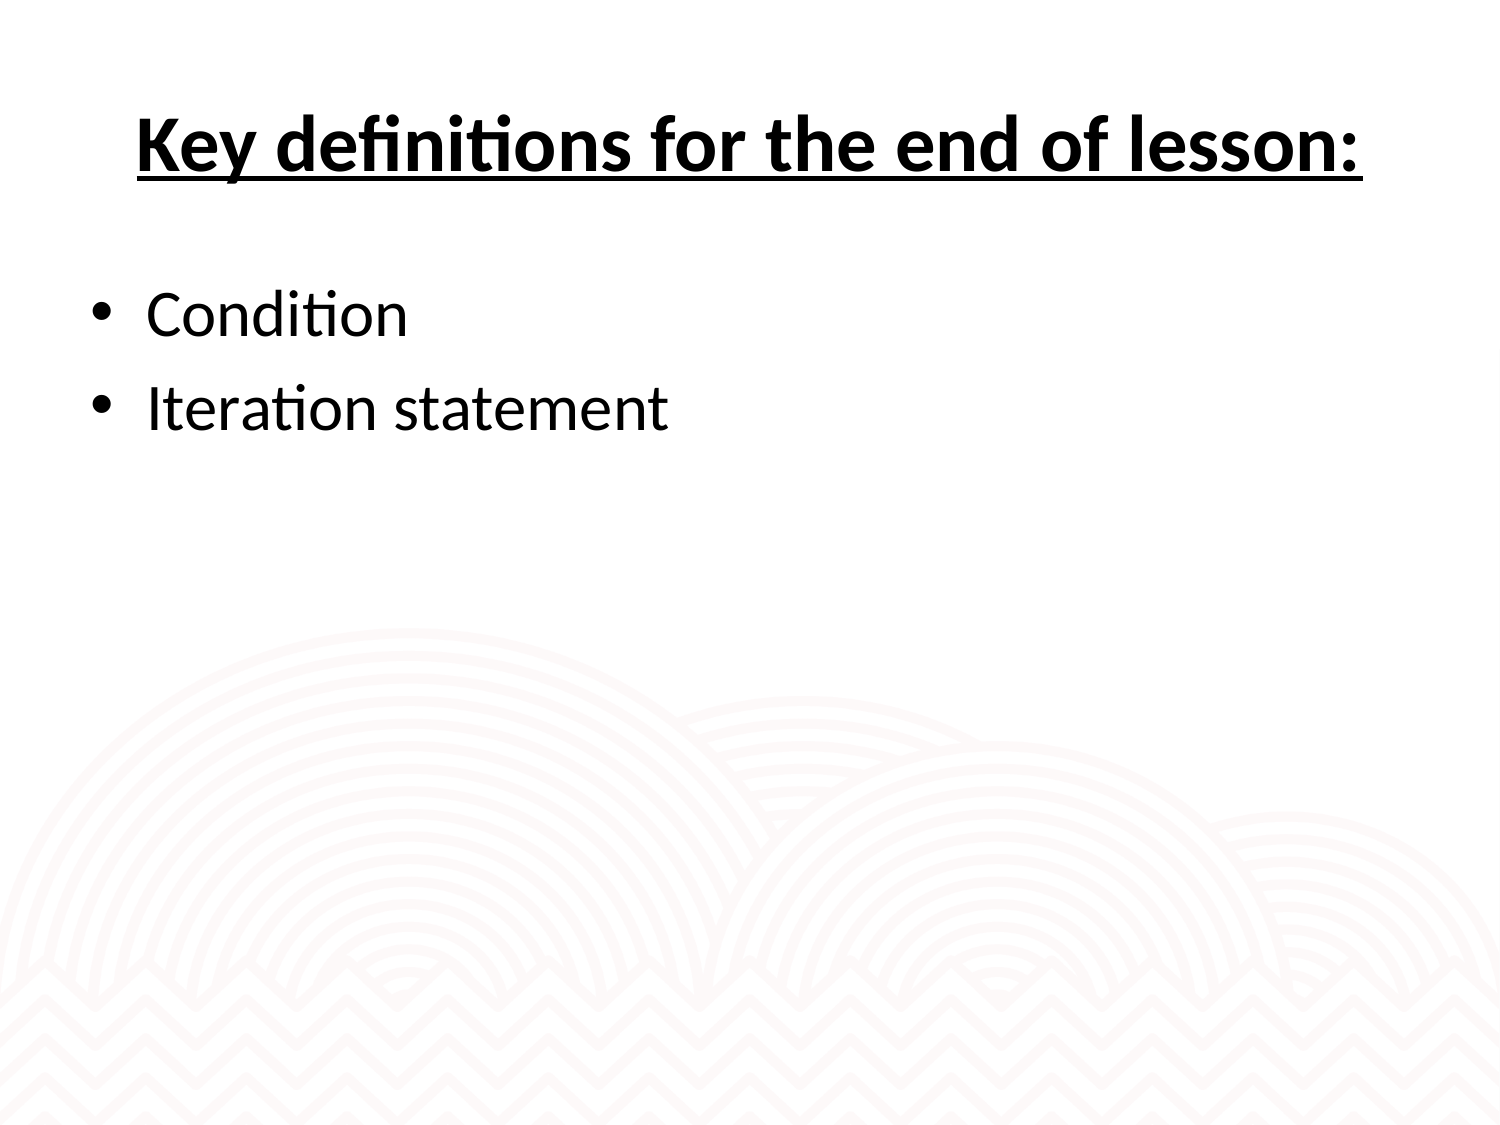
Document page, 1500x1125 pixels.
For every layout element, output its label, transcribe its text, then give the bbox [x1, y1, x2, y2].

list Condition Iteration statement [75, 262, 1425, 1005]
title Key definitions for the end of lesson: [75, 45, 1425, 233]
